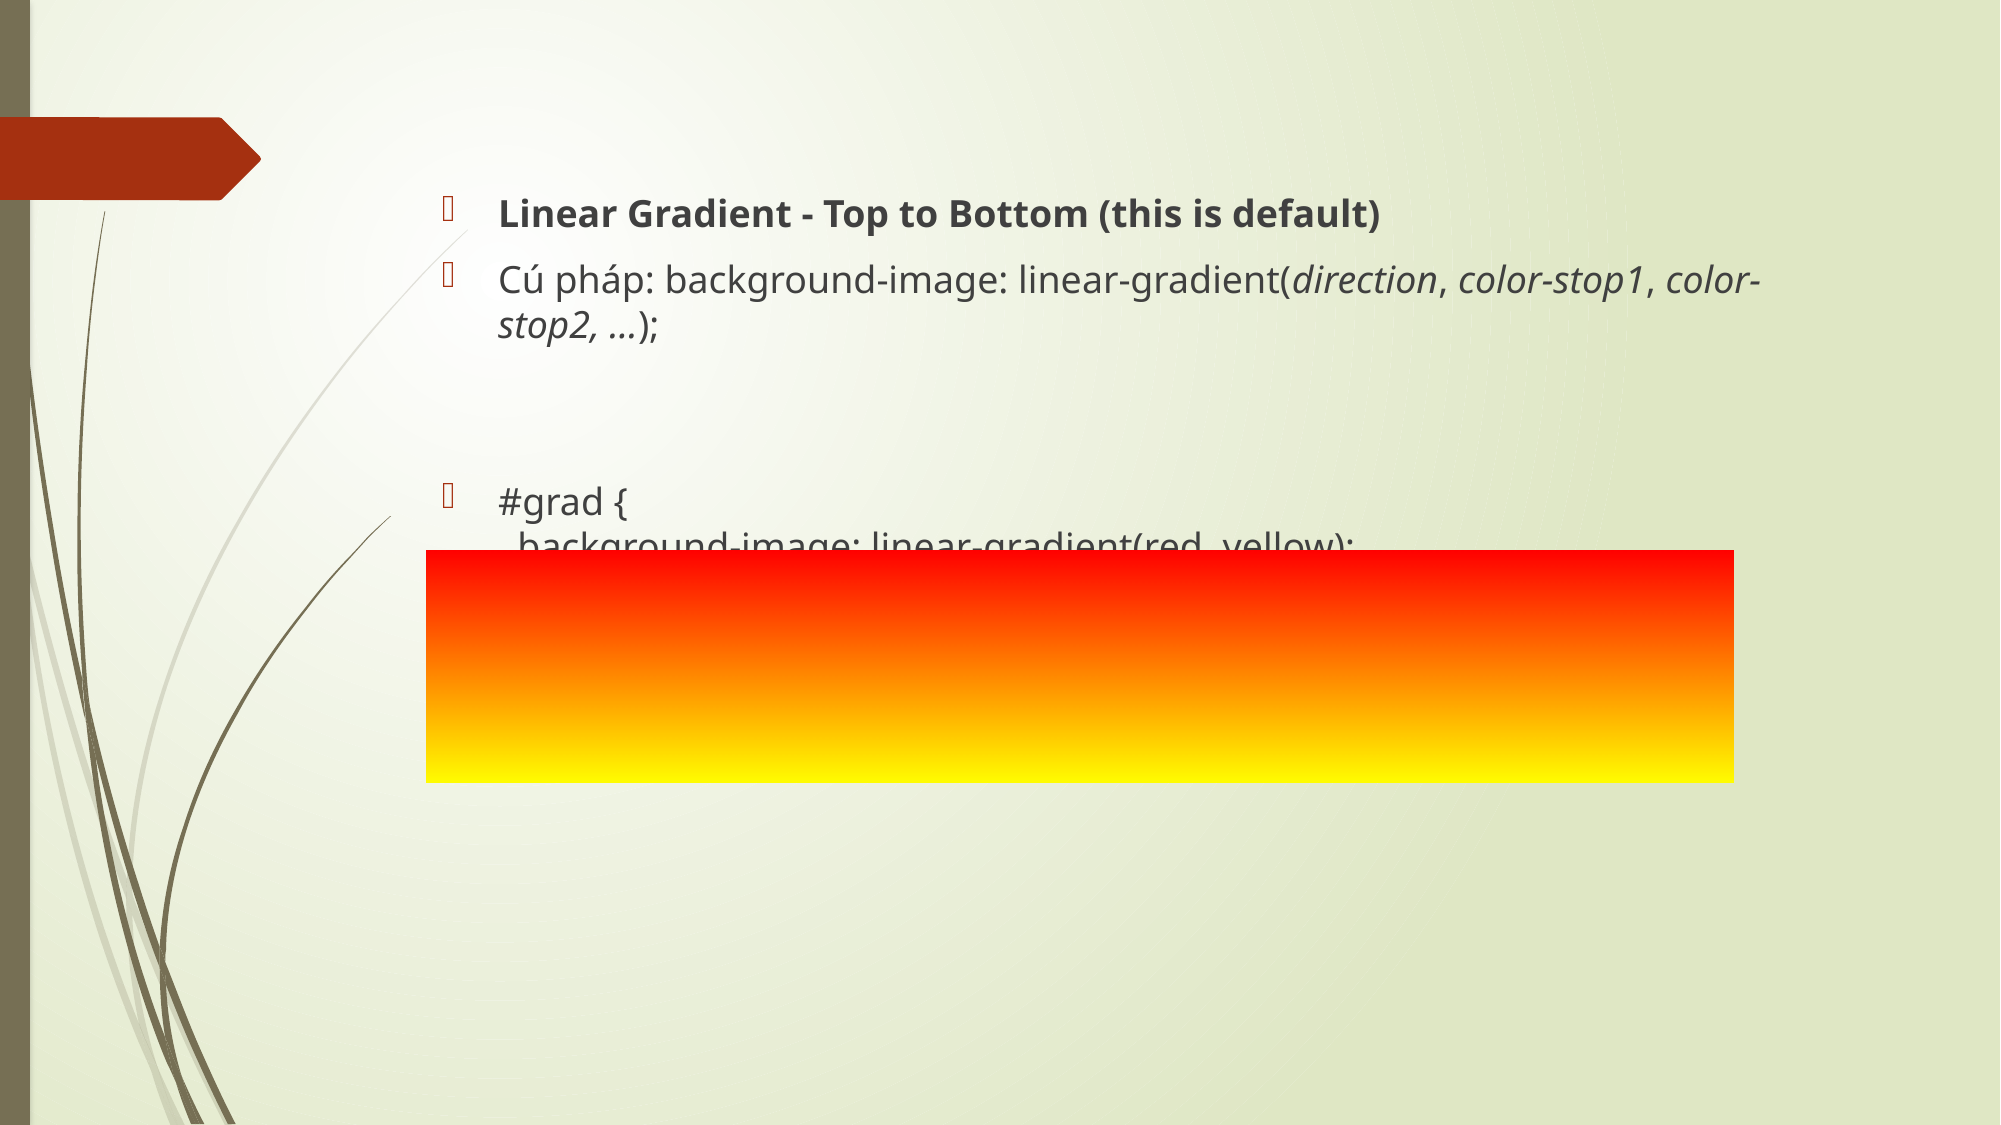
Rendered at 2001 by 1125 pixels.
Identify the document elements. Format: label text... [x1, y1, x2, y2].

list Linear Gradient - Top to Bottom (this is default) Cú pháp: background-image: linear-gradient(direction, color-stop1, color-stop2, ...); #grad { background-image: linear-gradient(red, yellow); } Đổ màu từ trên xuống [426, 116, 1890, 737]
picture [426, 549, 1734, 784]
